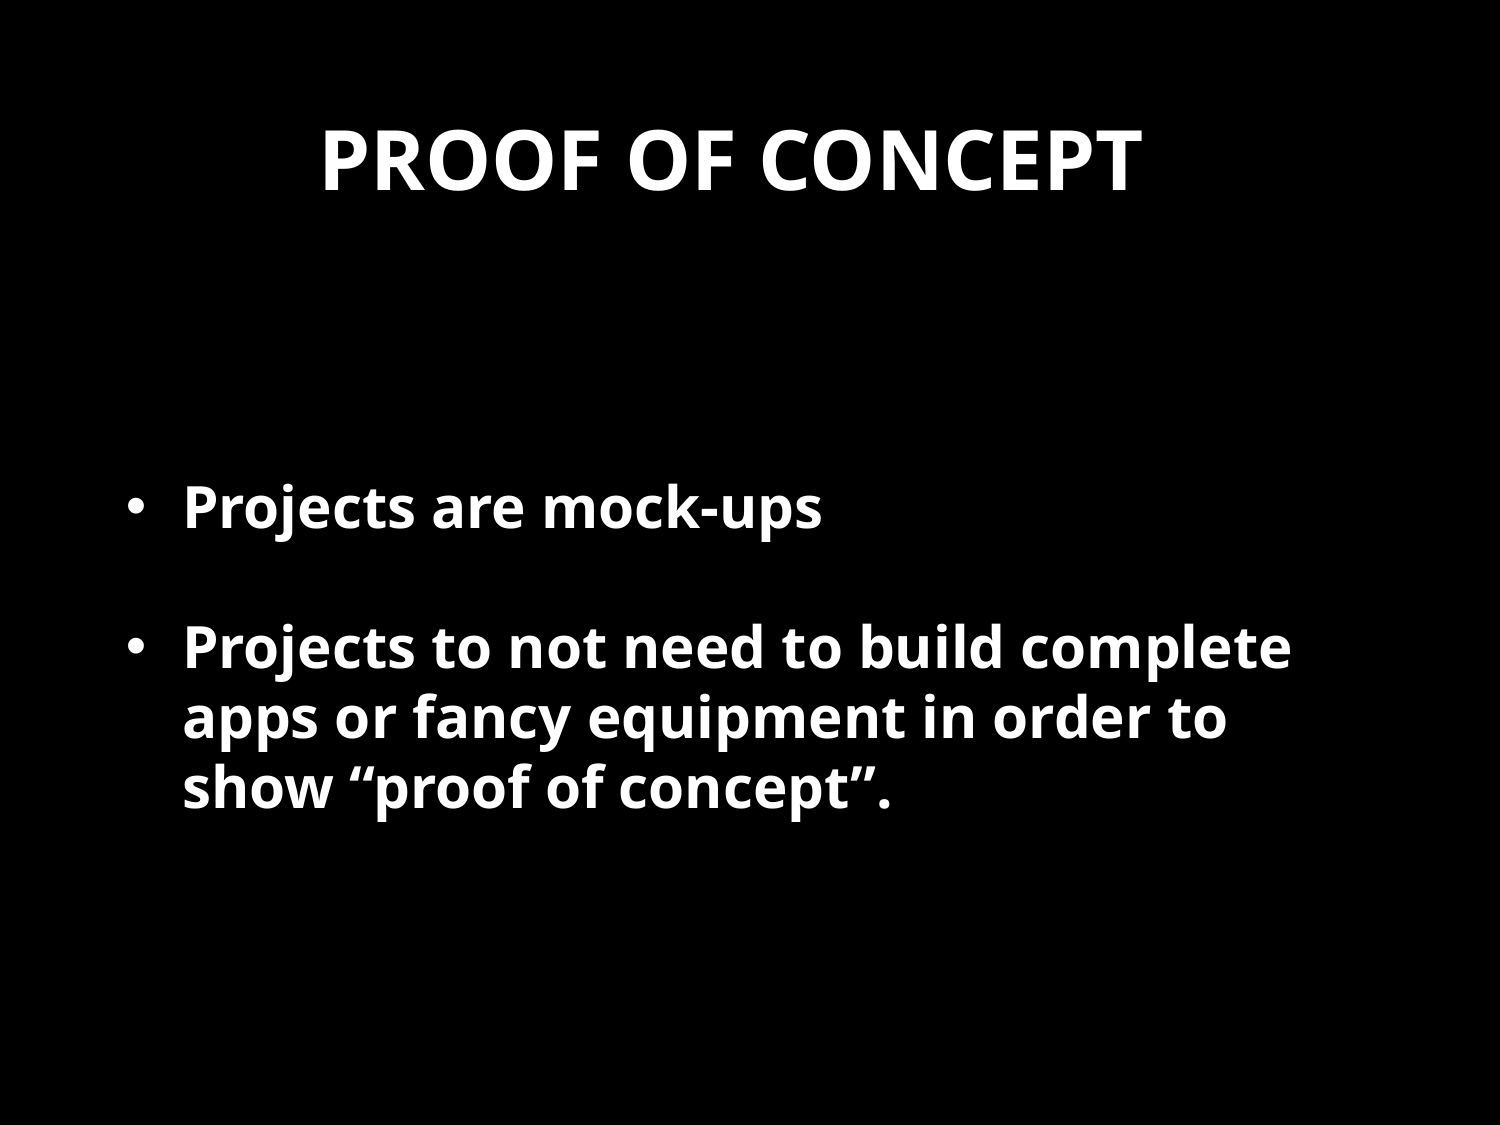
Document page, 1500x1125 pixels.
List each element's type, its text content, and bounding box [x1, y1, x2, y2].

title PROOF OF CONCEPT [93, 99, 1369, 323]
text_box Projects are mock-ups Projects to not need to build complete apps or fancy equipment in order to show “proof of concept”. [111, 322, 1387, 898]
